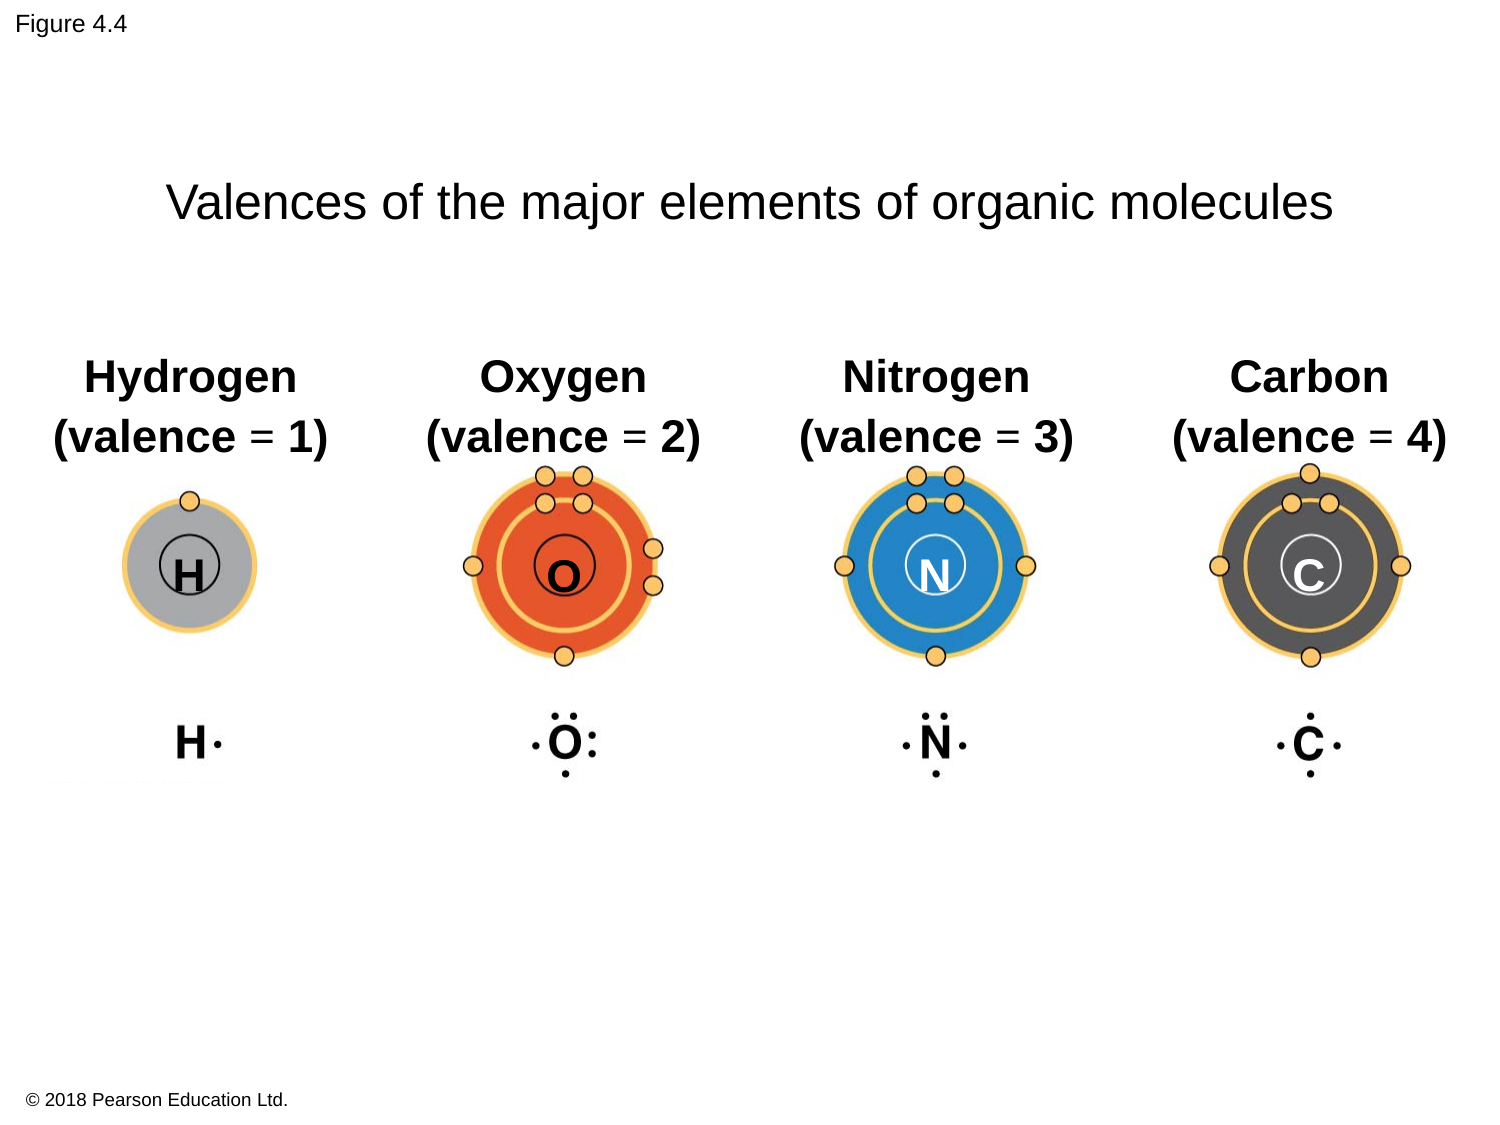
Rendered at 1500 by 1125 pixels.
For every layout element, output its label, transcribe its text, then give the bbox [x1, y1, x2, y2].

text_box © 2018 Pearson Education Ltd. [10, 1080, 518, 1119]
text_box Valences of the major elements of organic molecules [125, 162, 1375, 239]
title Figure 4.4 [0, 0, 593, 57]
picture [48, 341, 1452, 784]
